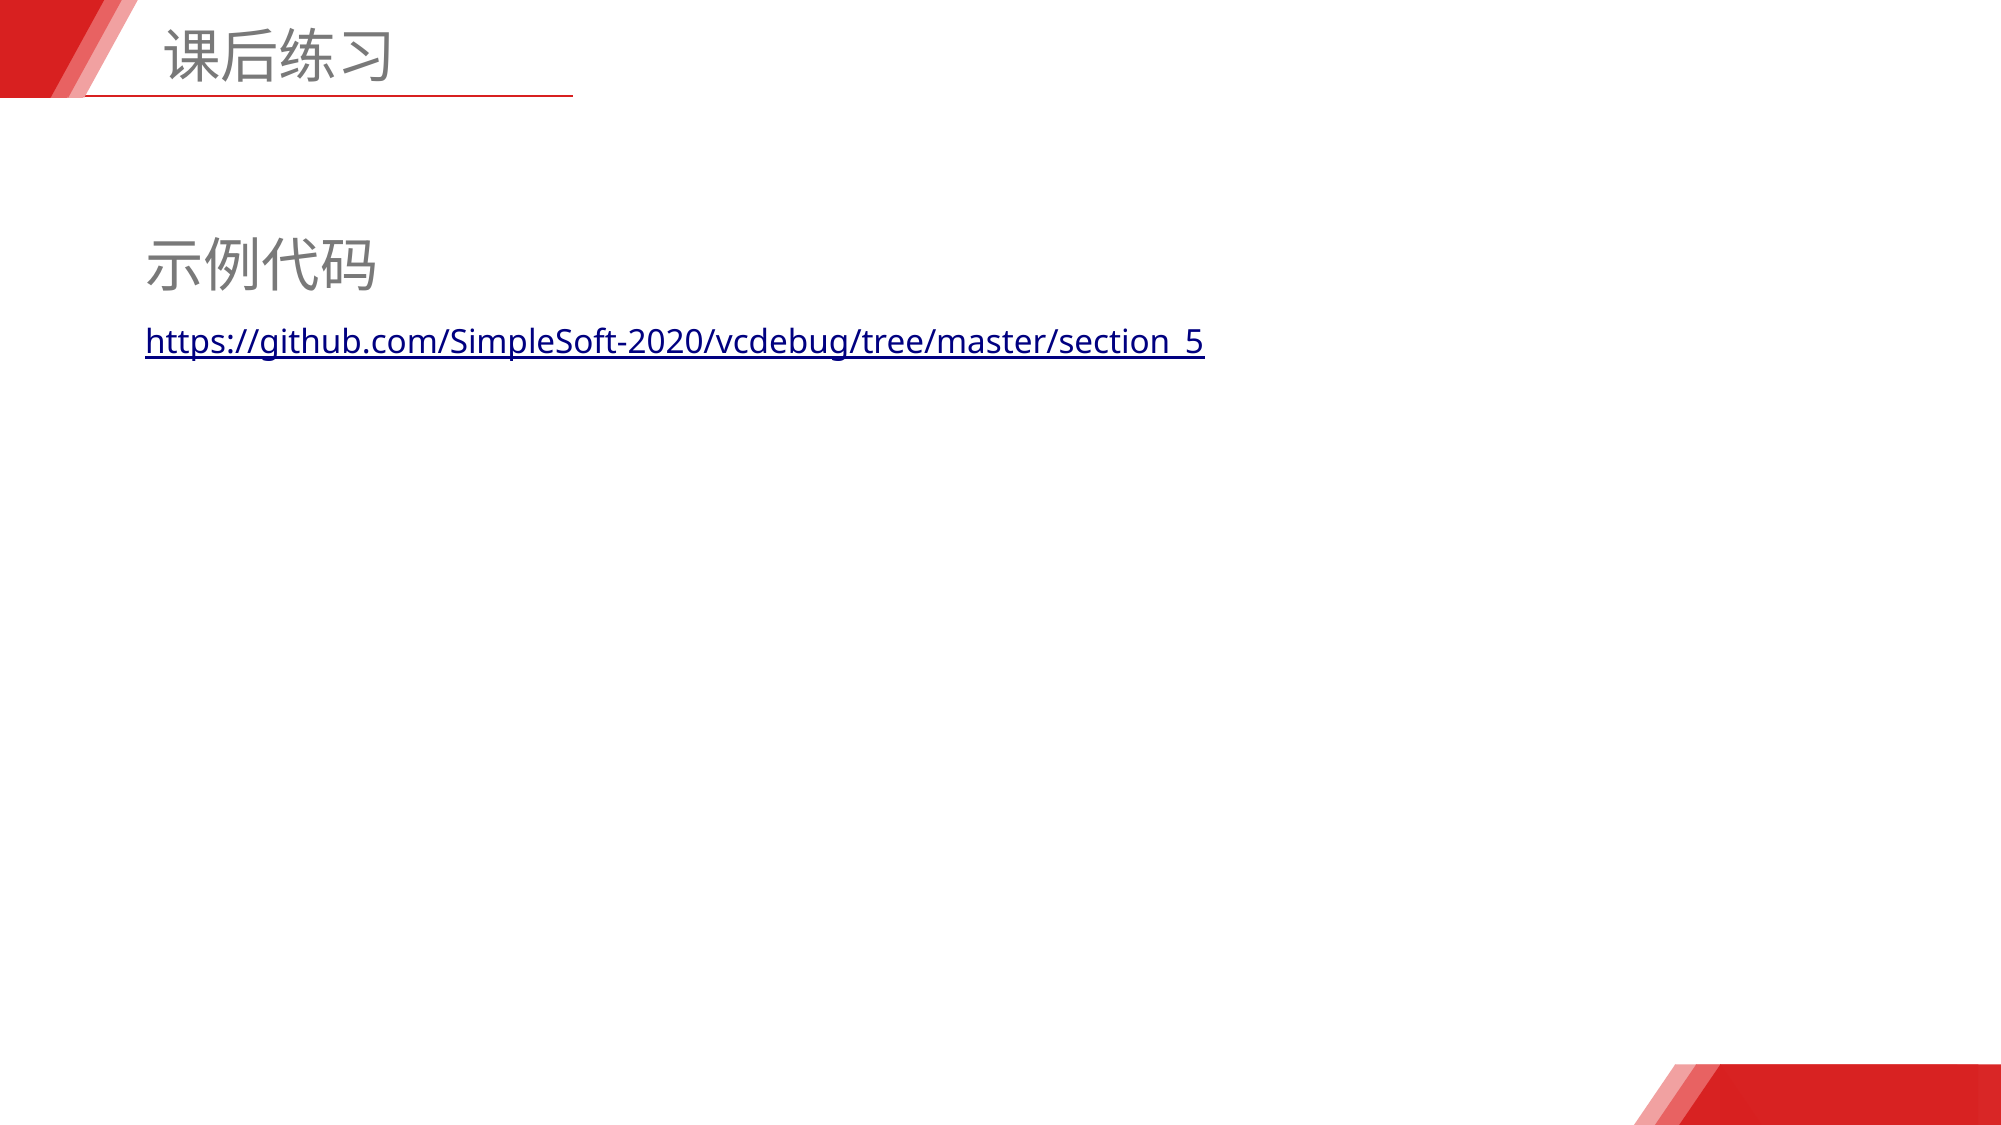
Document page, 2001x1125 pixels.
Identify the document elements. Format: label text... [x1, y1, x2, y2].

text_box 课后练习 [154, 19, 618, 118]
text_box 示例代码 https://github.com/SimpleSoft-2020/vcdebug/tree/master/section_5 [137, 185, 1544, 778]
